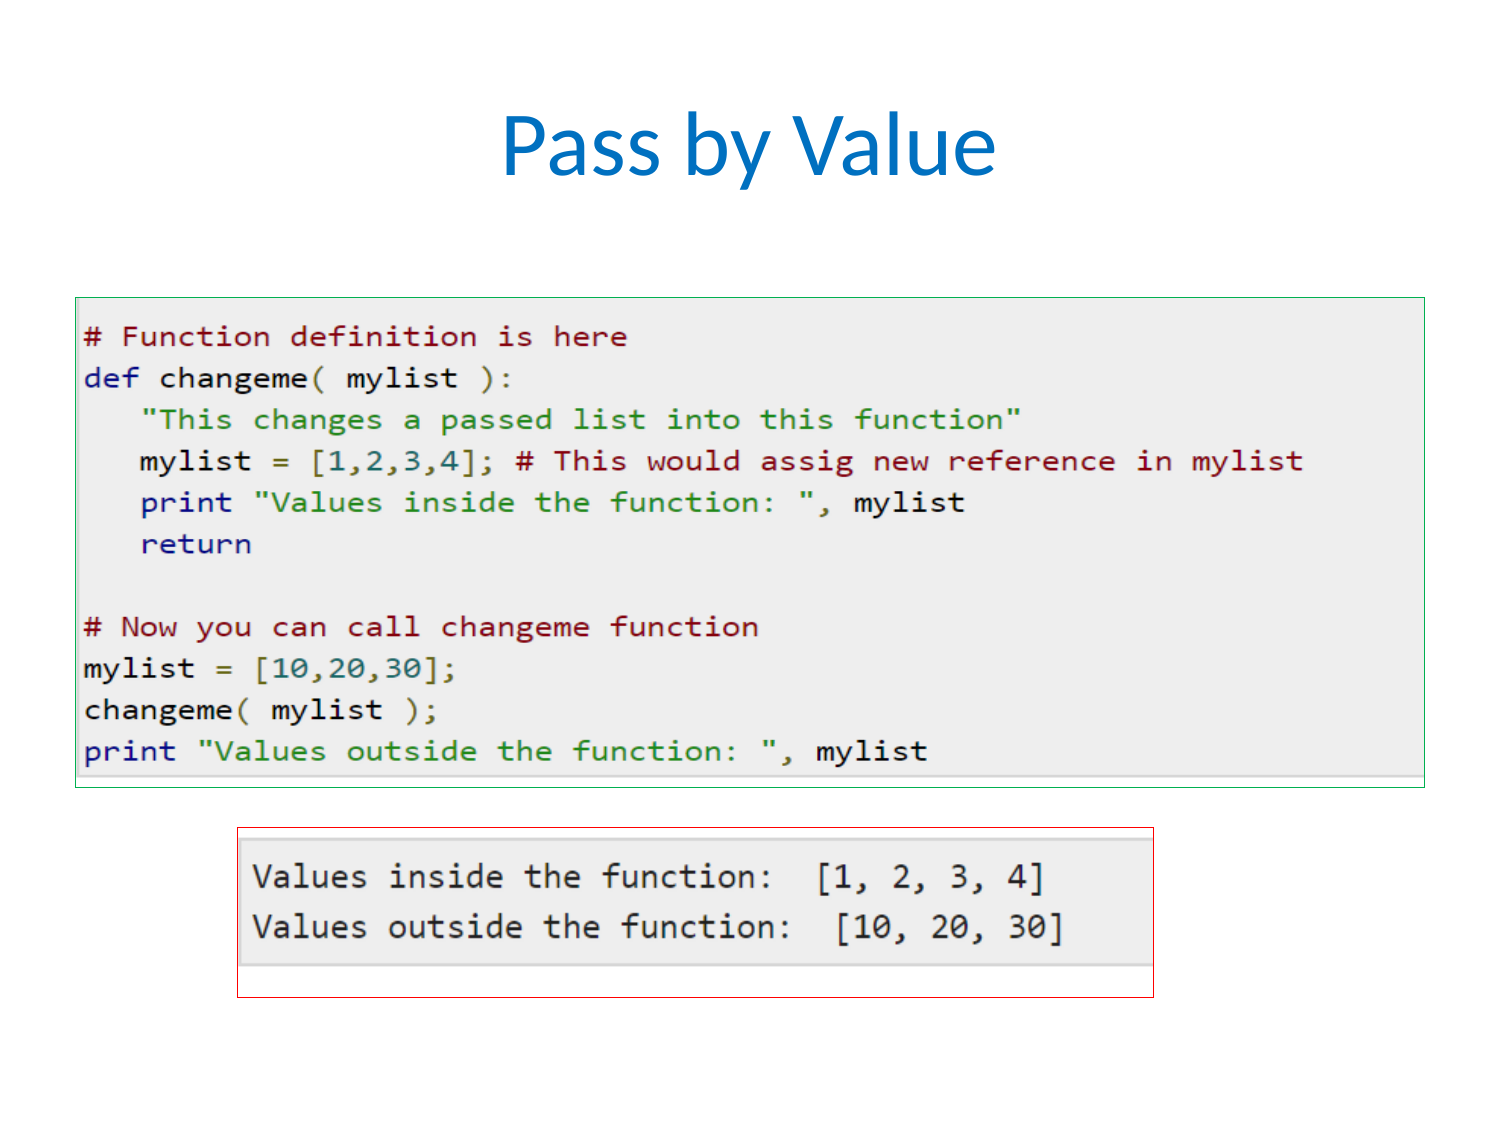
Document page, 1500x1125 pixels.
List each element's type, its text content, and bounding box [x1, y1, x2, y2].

picture [237, 827, 1154, 998]
title Pass by Value [75, 45, 1425, 233]
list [74, 297, 1426, 788]
